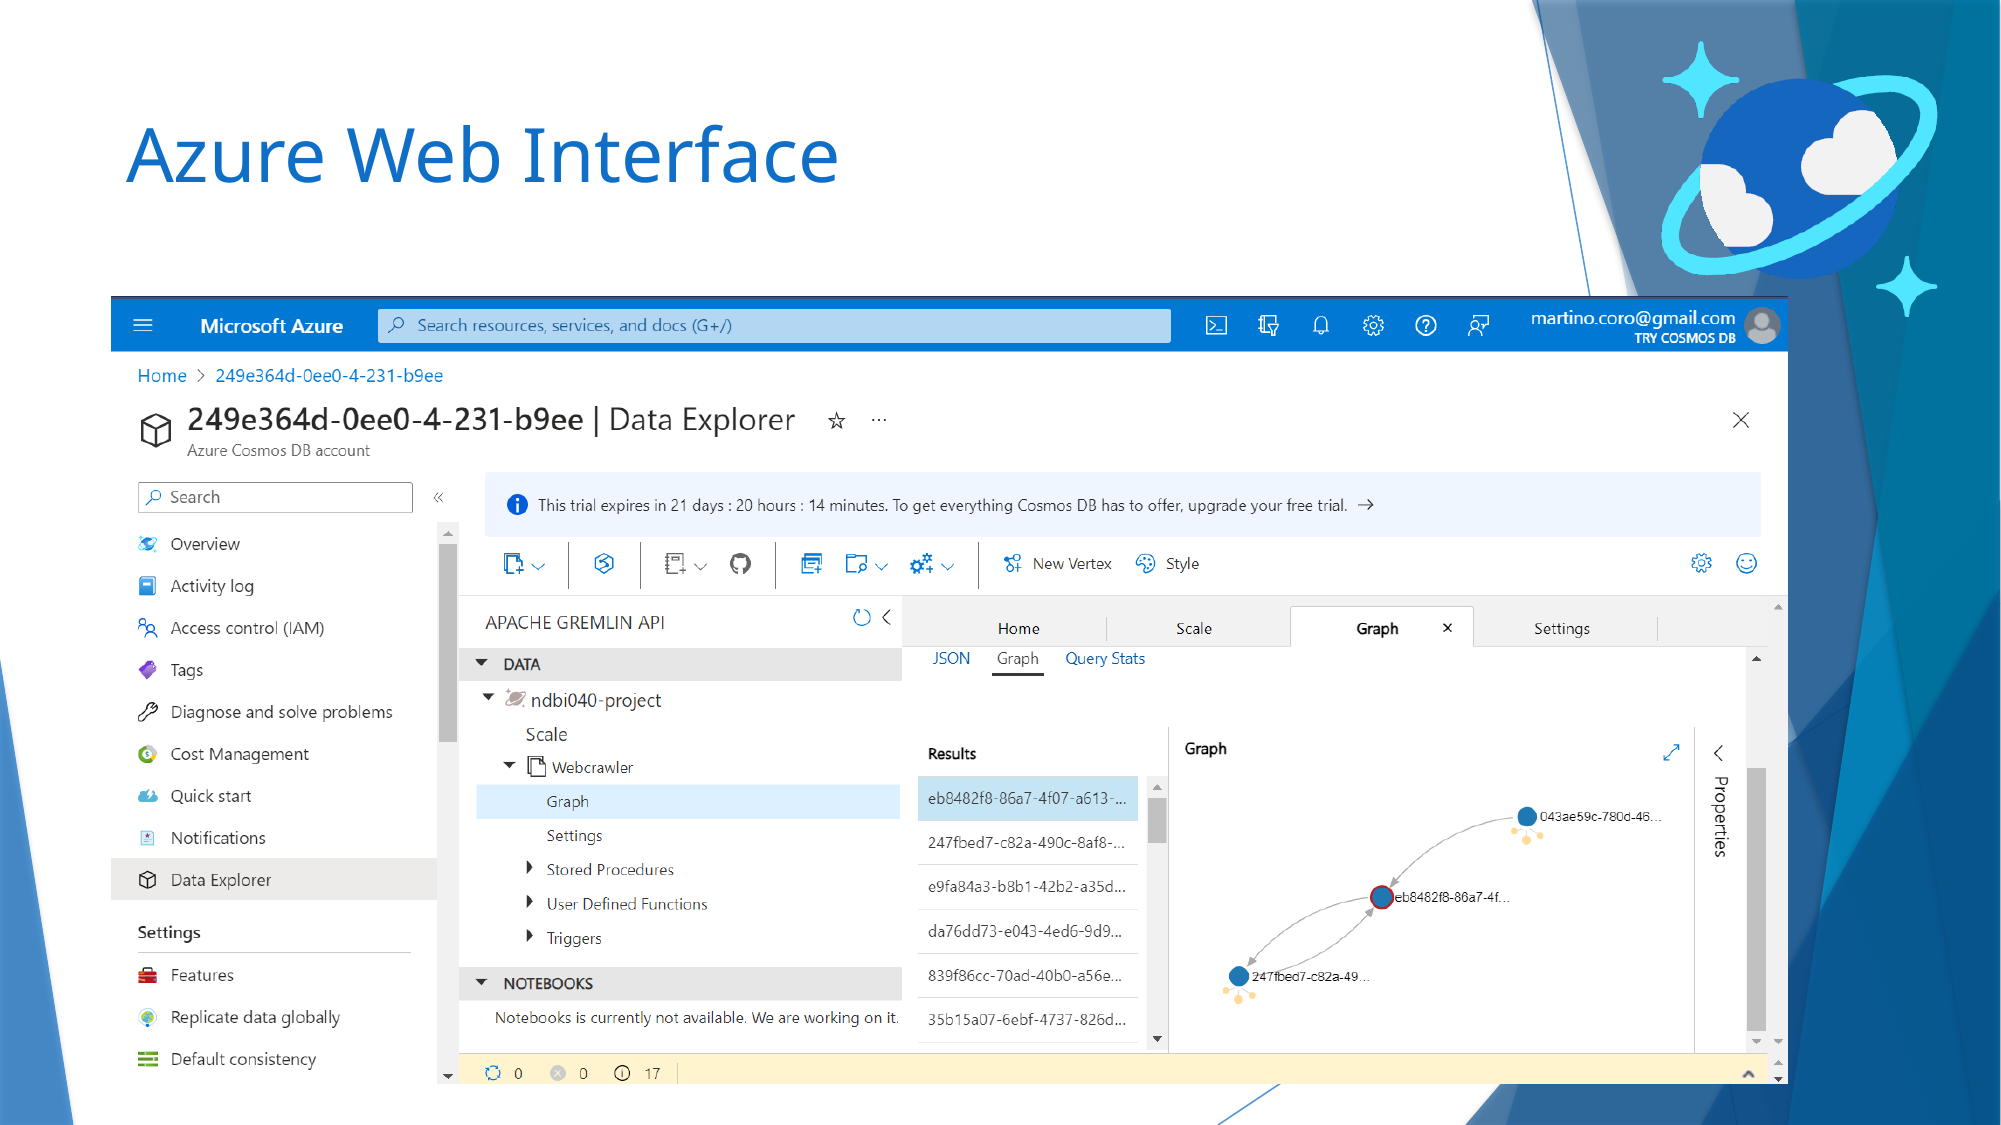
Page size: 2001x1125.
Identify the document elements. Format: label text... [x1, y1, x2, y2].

picture [110, 38, 1937, 1084]
title Azure Web Interface [111, 99, 1522, 296]
picture [1877, 257, 1936, 316]
